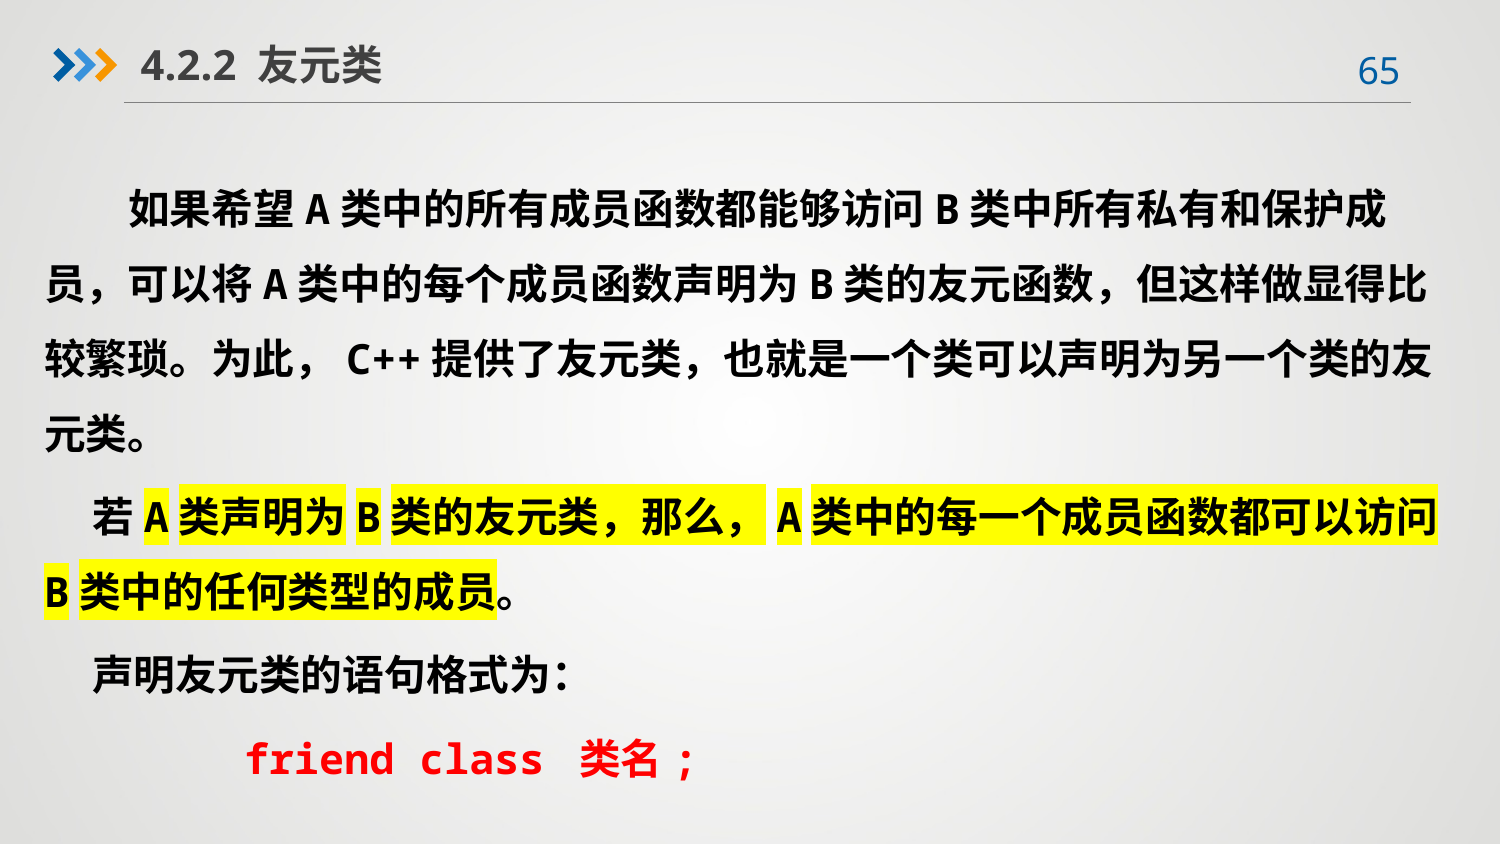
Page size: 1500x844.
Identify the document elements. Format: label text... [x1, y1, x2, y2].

text_box 4.2.2 友元类 [140, 32, 659, 96]
picture [0, 0, 1500, 844]
text_box 如果希望A类中的所有成员函数都能够访问B类中所有私有和保护成员，可以将A类中的每个成员函数声明为B类的友元函数，但这样做显得比较繁琐。为此，C++提供了友元类，也就是一个类可以声明为另一个类的友元类。 若A类声明为B类的友元类，那么，A类中的每一个成员函数都可以访问B类中的任何类型的成员。 声明友元类的语句格式为： friend class 类名; [29, 150, 1483, 844]
